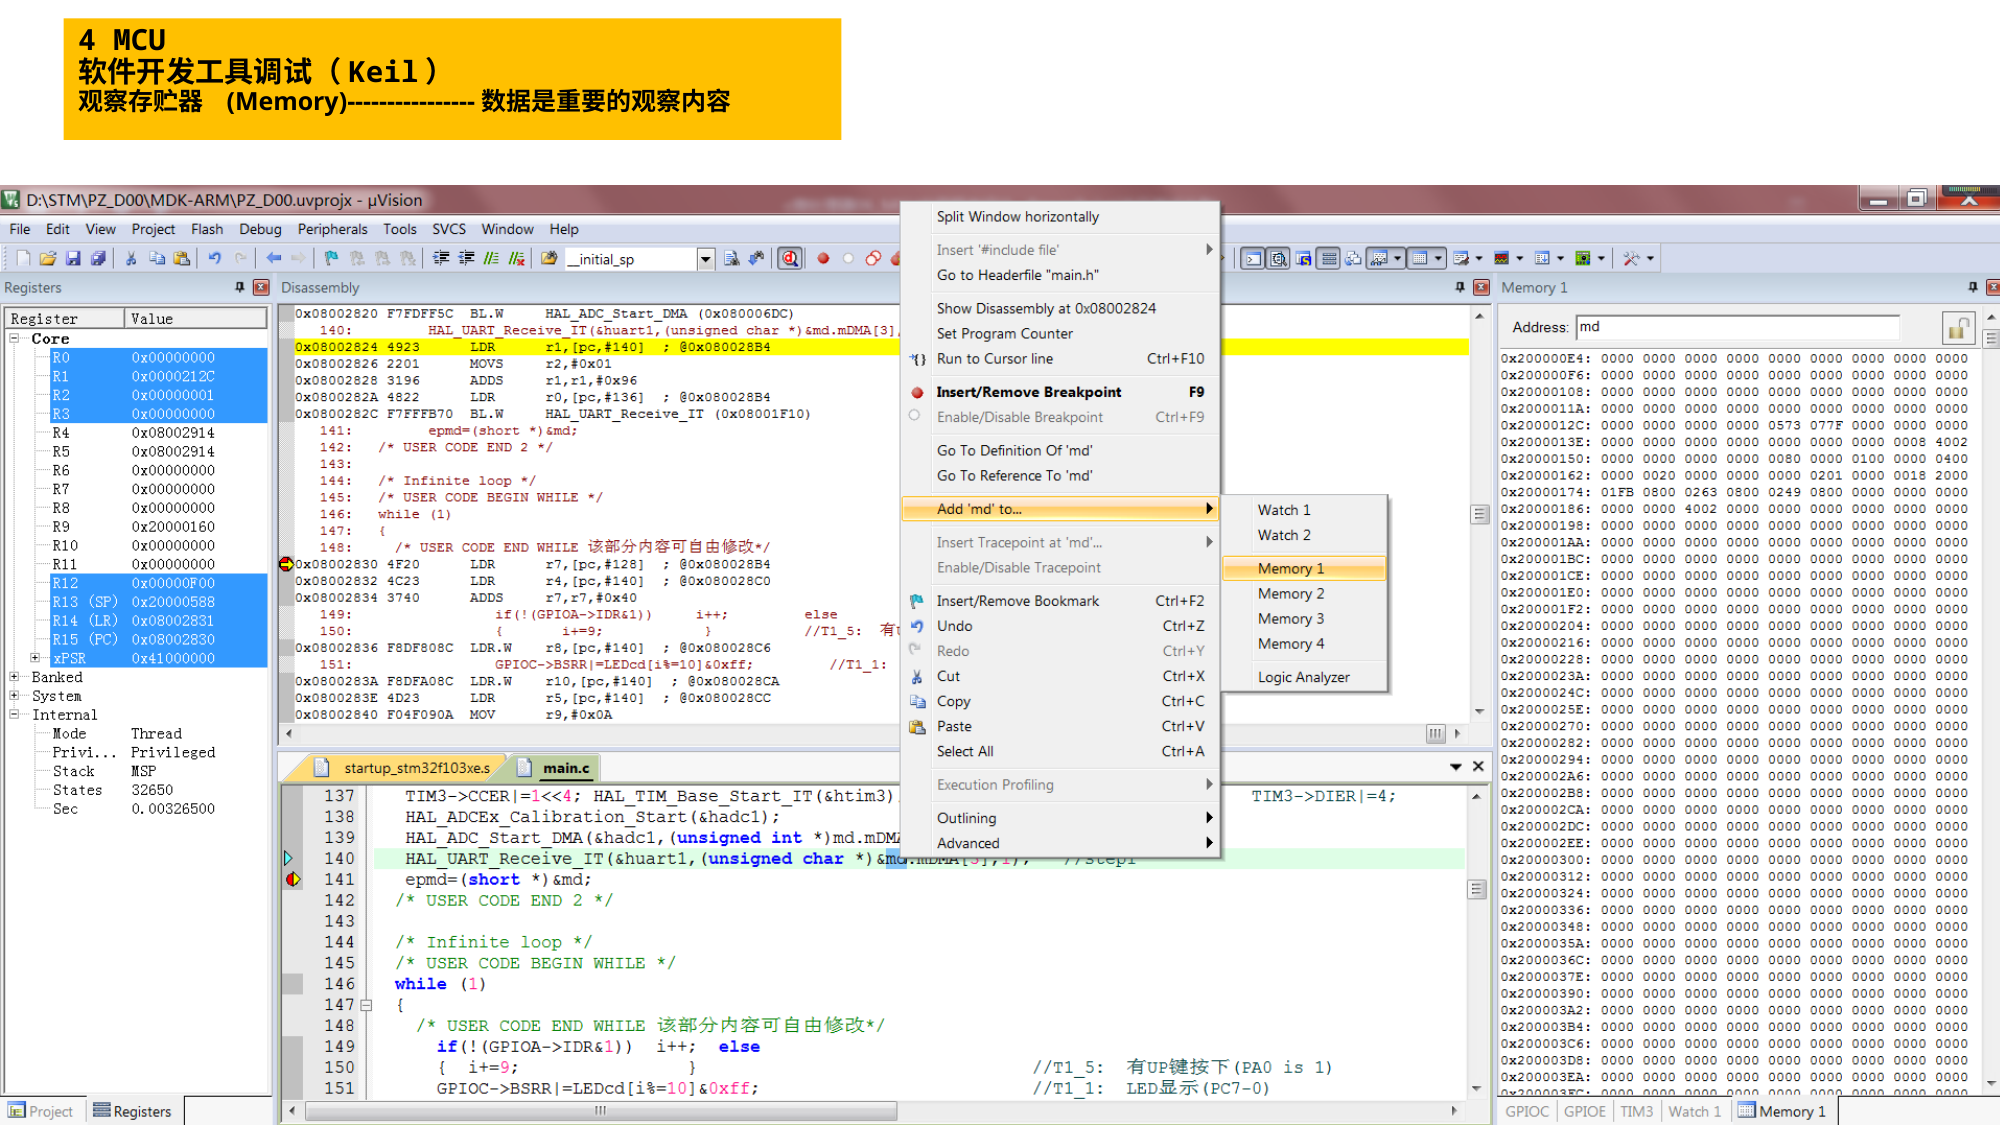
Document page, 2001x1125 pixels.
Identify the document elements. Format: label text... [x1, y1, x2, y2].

picture [0, 184, 2000, 1125]
text_box 4 MCU 软件开发工具调试（Keil） 观察存贮器 (Memory)----------------数据是重要的观察内容 [63, 18, 842, 140]
